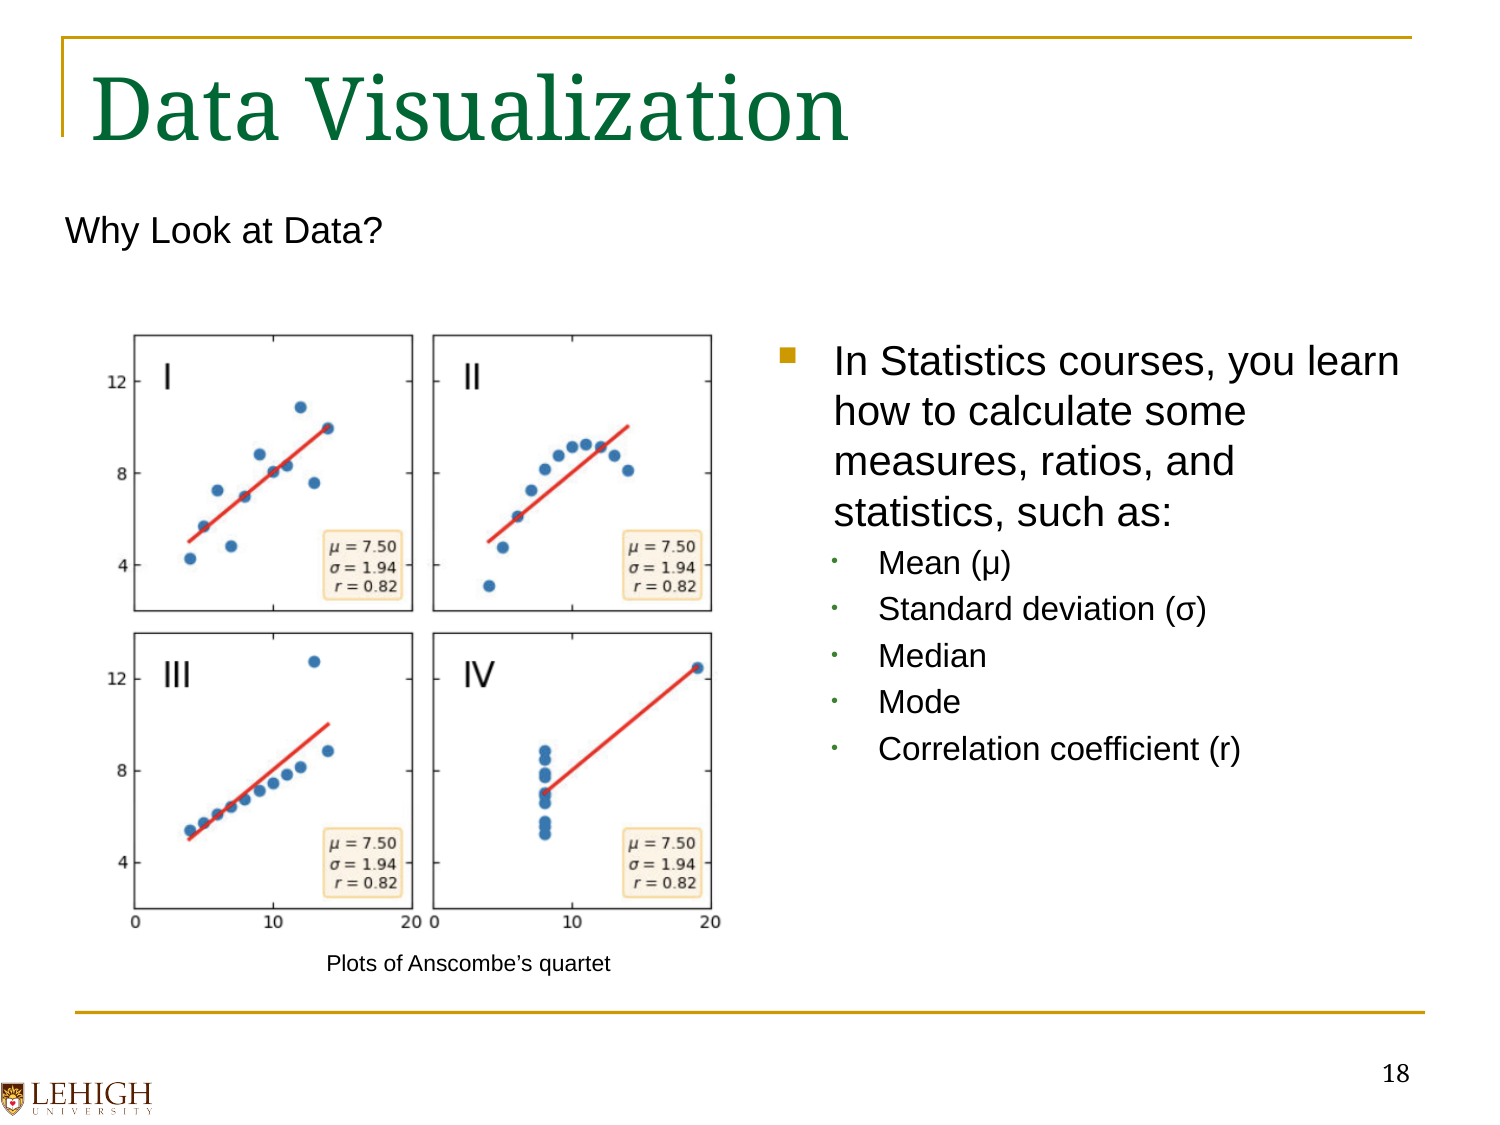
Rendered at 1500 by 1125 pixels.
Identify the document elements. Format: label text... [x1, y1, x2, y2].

picture [1, 1082, 152, 1116]
title Data Visualization [75, 45, 1425, 233]
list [74, 318, 738, 950]
text_box Why Look at Data? [49, 198, 800, 259]
slide_number 18 [1074, 1023, 1426, 1100]
list In Statistics courses, you learn how to calculate some measures, ratios, and statistics, such as: Mean (μ) Standard deviation (σ) Median Mode Correlation coefficient (r) [762, 326, 1425, 980]
text_box Plots of Anscombe’s quartet [287, 958, 650, 984]
